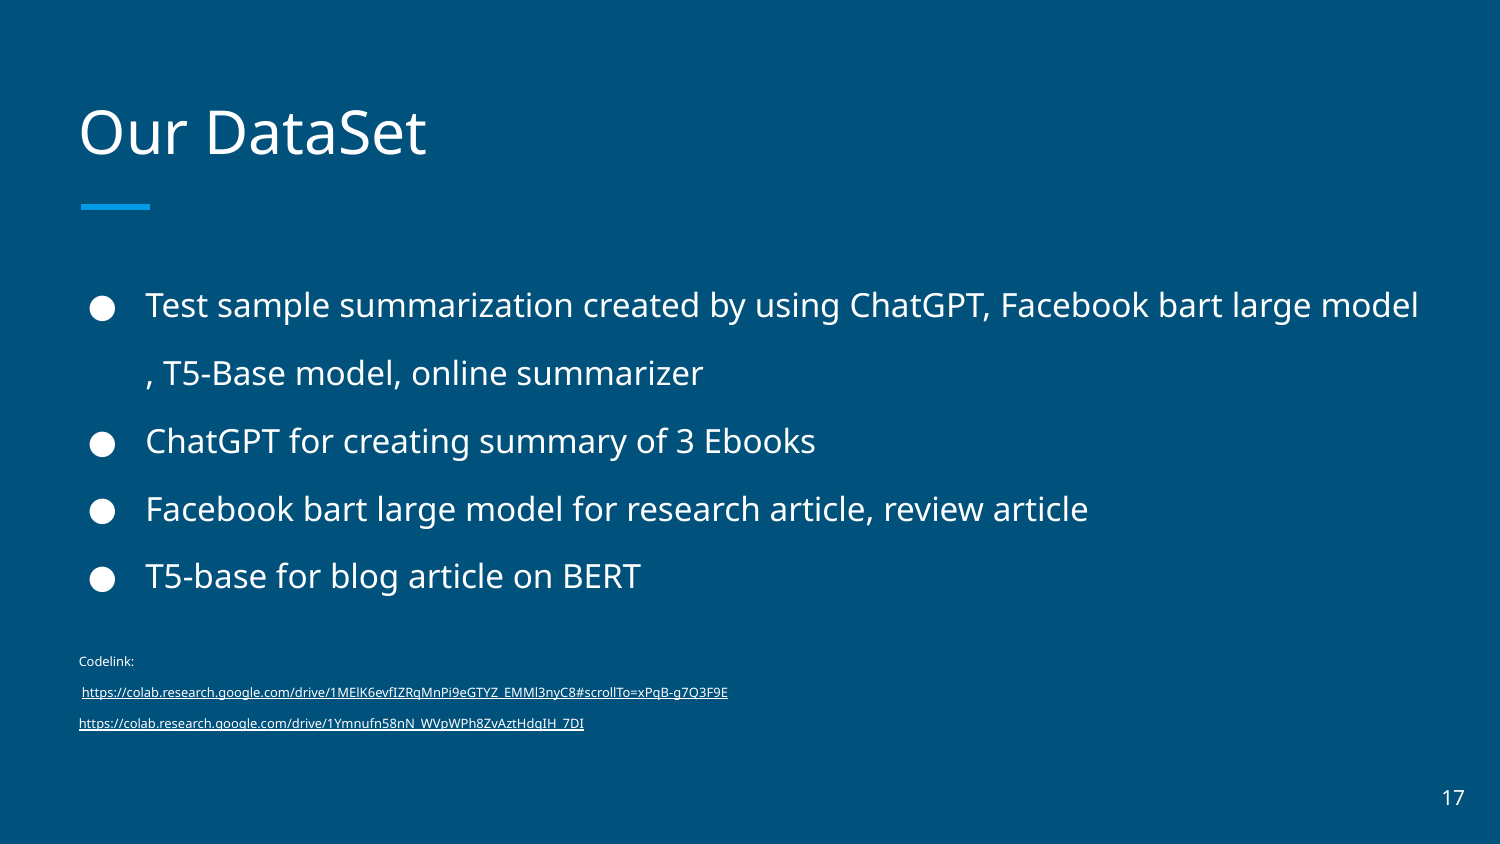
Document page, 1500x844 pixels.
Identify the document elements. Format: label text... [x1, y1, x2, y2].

title Our DataSet [63, 75, 1437, 188]
list Test sample summarization created by using ChatGPT, Facebook bart large model , T5-Base model, online summarizer ChatGPT for creating summary of 3 Ebooks Facebook bart large model for research article, review article T5-base for blog article on BERT Codelink: https://colab.research.google.com/drive/1MElK6evfIZRqMnPi9eGTYZ_EMMl3nyC8#scrollTo=xPqB-g7Q3F9E https://colab.research.google.com/drive/1Ymnufn58nN_WVpWPh8ZvAztHdqIH_7DI [63, 244, 1437, 750]
slide_number ‹#› [1389, 764, 1480, 830]
